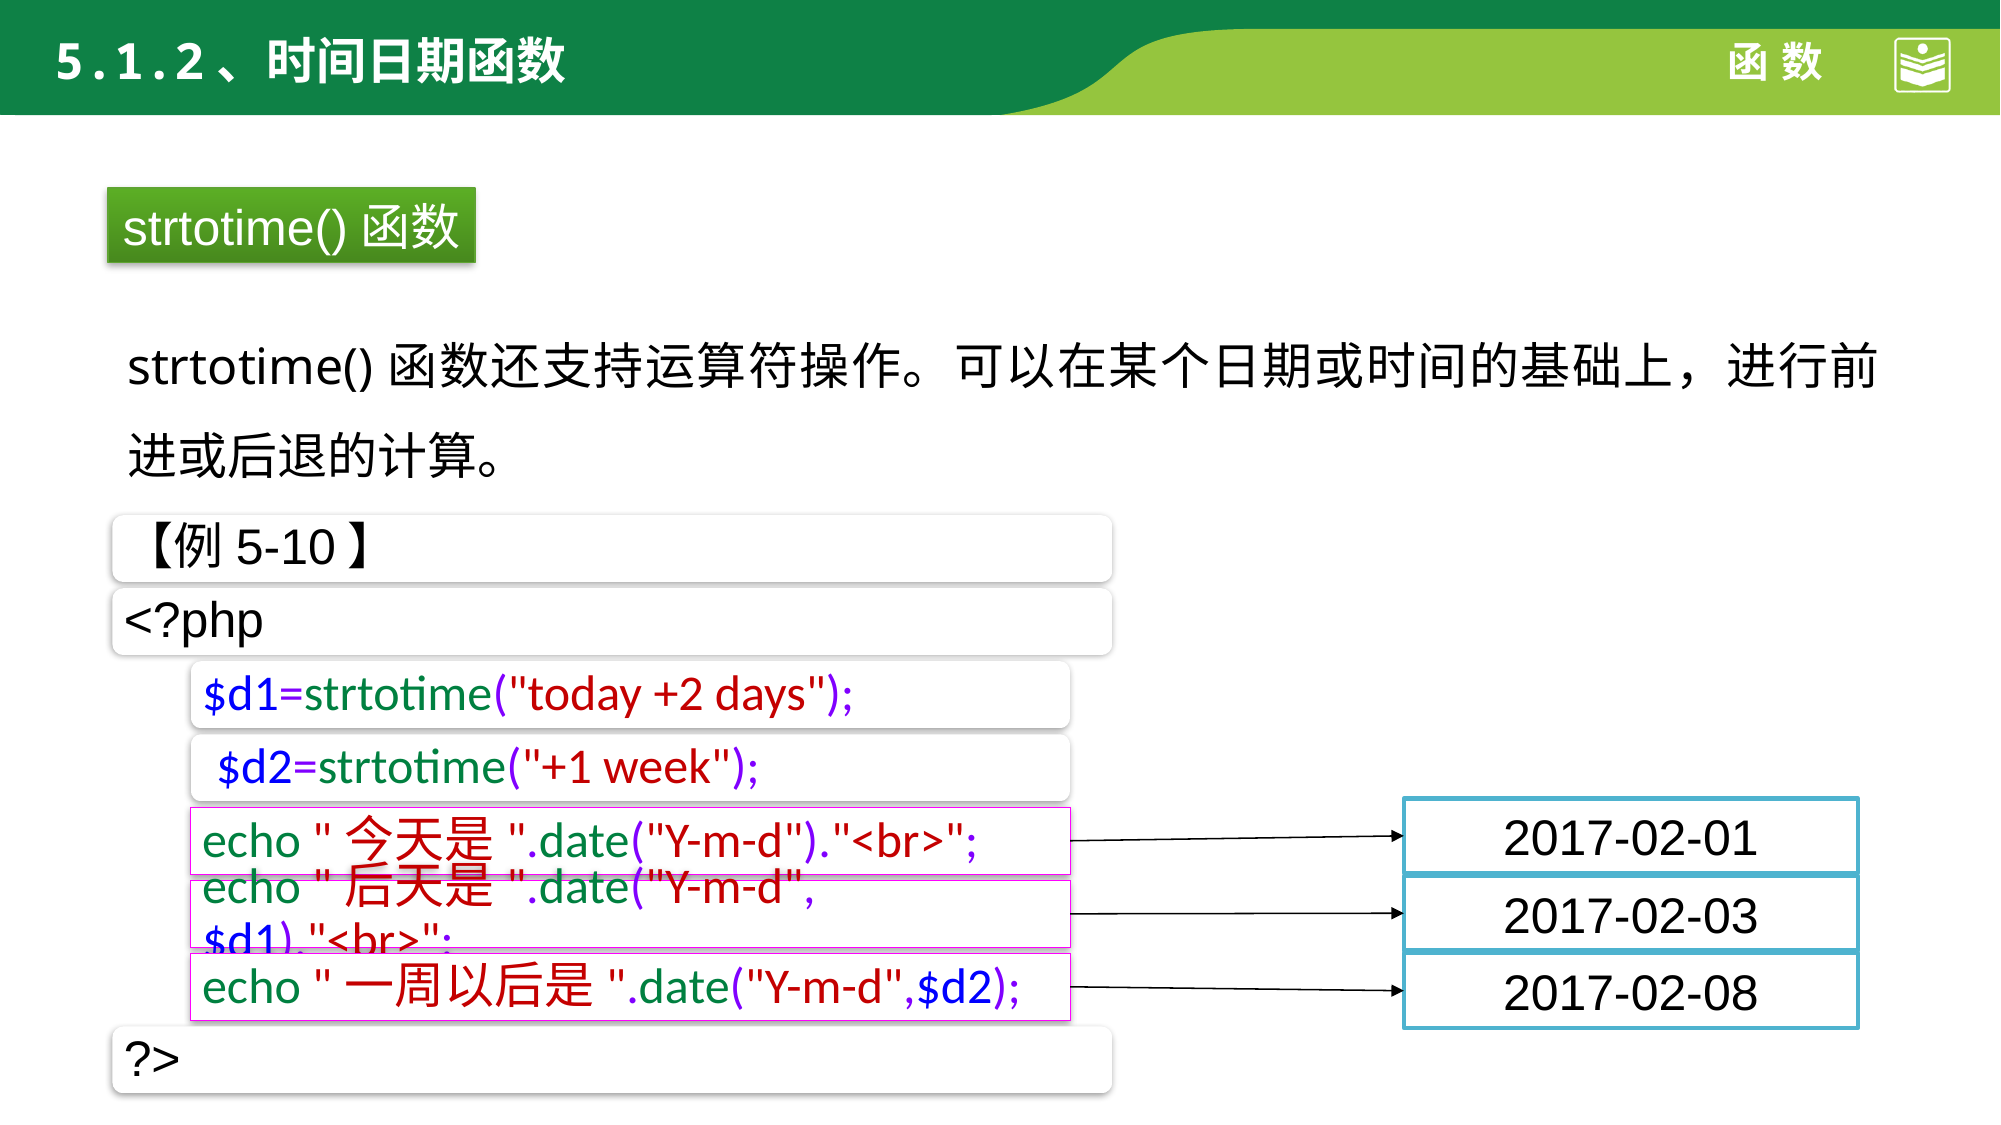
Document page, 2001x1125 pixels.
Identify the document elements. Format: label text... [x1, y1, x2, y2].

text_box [1069, 836, 1405, 841]
text_box <?php [112, 588, 1113, 656]
text_box 2017-02-08 [1402, 951, 1860, 1030]
text_box echo "今天是".date("Y-m-d")."<br>"; [190, 807, 1071, 875]
text_box 2017-02-01 [1402, 796, 1860, 874]
text_box [999, 28, 2000, 116]
text_box echo "后天是".date("Y-m-d",$d1)."<br>"; [190, 880, 1071, 948]
picture [1893, 37, 1951, 93]
text_box [0, 0, 2000, 116]
text_box strtotime()函数还支持运算符操作。可以在某个日期或时间的基础上，进行前进或后退的计算。 [112, 296, 1895, 492]
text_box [1069, 986, 1405, 992]
text_box 5.1.2、时间日期函数 [39, 21, 606, 97]
text_box $d2=strtotime("+1 week"); [190, 734, 1071, 802]
text_box $d1=strtotime("today +2 days"); [190, 661, 1071, 729]
text_box ?> [112, 1026, 1113, 1094]
text_box strtotime()函数 [107, 187, 476, 263]
text_box 【例5-10】 [112, 515, 1113, 583]
text_box echo "一周以后是".date("Y-m-d",$d2); [190, 953, 1071, 1021]
text_box 2017-02-03 [1402, 874, 1860, 951]
text_box 函数 [1712, 28, 1838, 94]
